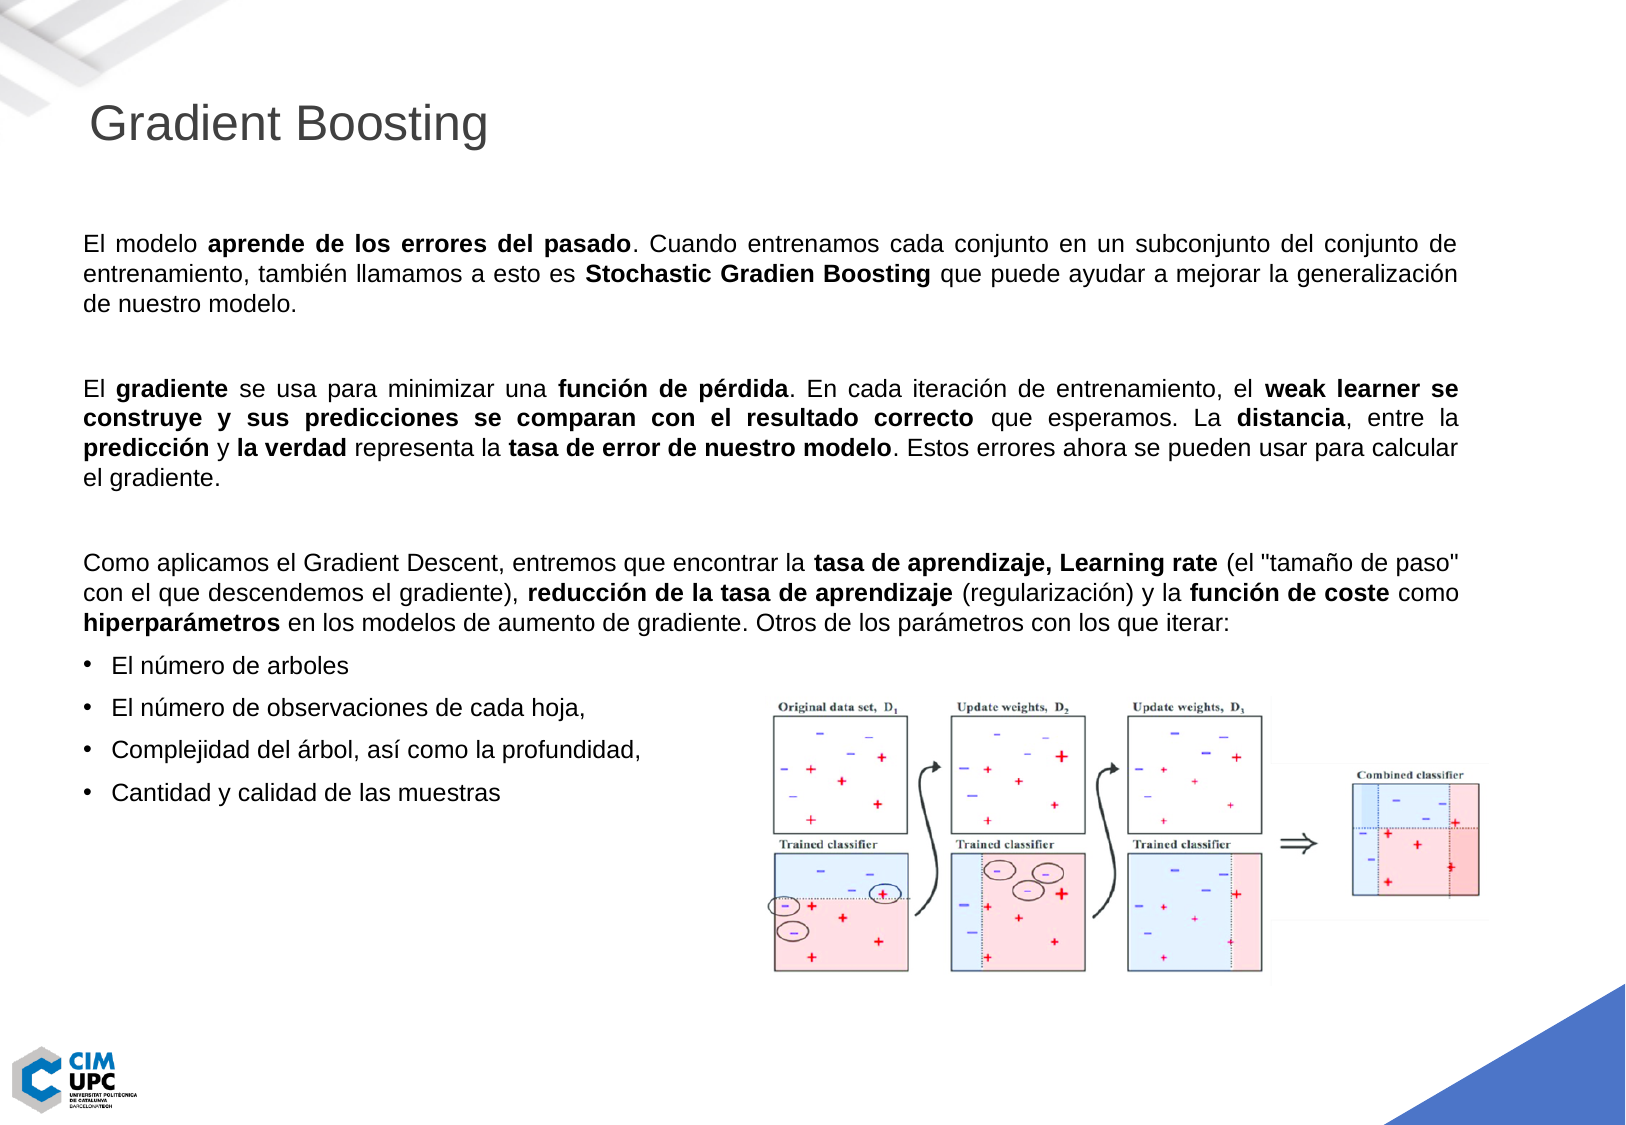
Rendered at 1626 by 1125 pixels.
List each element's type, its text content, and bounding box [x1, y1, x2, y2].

picture [12, 1017, 137, 1125]
picture [764, 696, 1489, 986]
picture [0, 0, 343, 214]
text_box Gradient Boosting [54, 90, 1541, 163]
text_box El modelo aprende de los errores del pasado. Cuando entrenamos cada conjunto en un subconjunto del conjunto de entrenamiento, también llamamos a esto es Stochastic Gradien Boosting que puede ayudar a mejorar la generalización de nuestro modelo. El gradiente se usa para minimizar una función de pérdida. En cada iteración de entrenamiento, el weak learner se construye y sus predicciones se comparan con el resultado correcto que esperamos. La distancia, entre la predicción y la verdad representa la tasa de error de nuestro modelo. Estos errores ahora se pueden usar para calcular el gradiente. Como aplicamos el Gradient Descent, entremos que encontrar la tasa de aprendizaje, Learning rate (el "tamaño de paso" con el que descendemos el gradiente), reducción de la tasa de aprendizaje (regularización) y la función de coste como hiperparámetros en los modelos de aumento de gradiente. Otros de los parámetros con los que iterar: El número de arboles El número de observaciones de cada hoja, Complejidad del árbol, así como la profundidad, Cantidad y calidad de las muestras [68, 219, 1474, 814]
